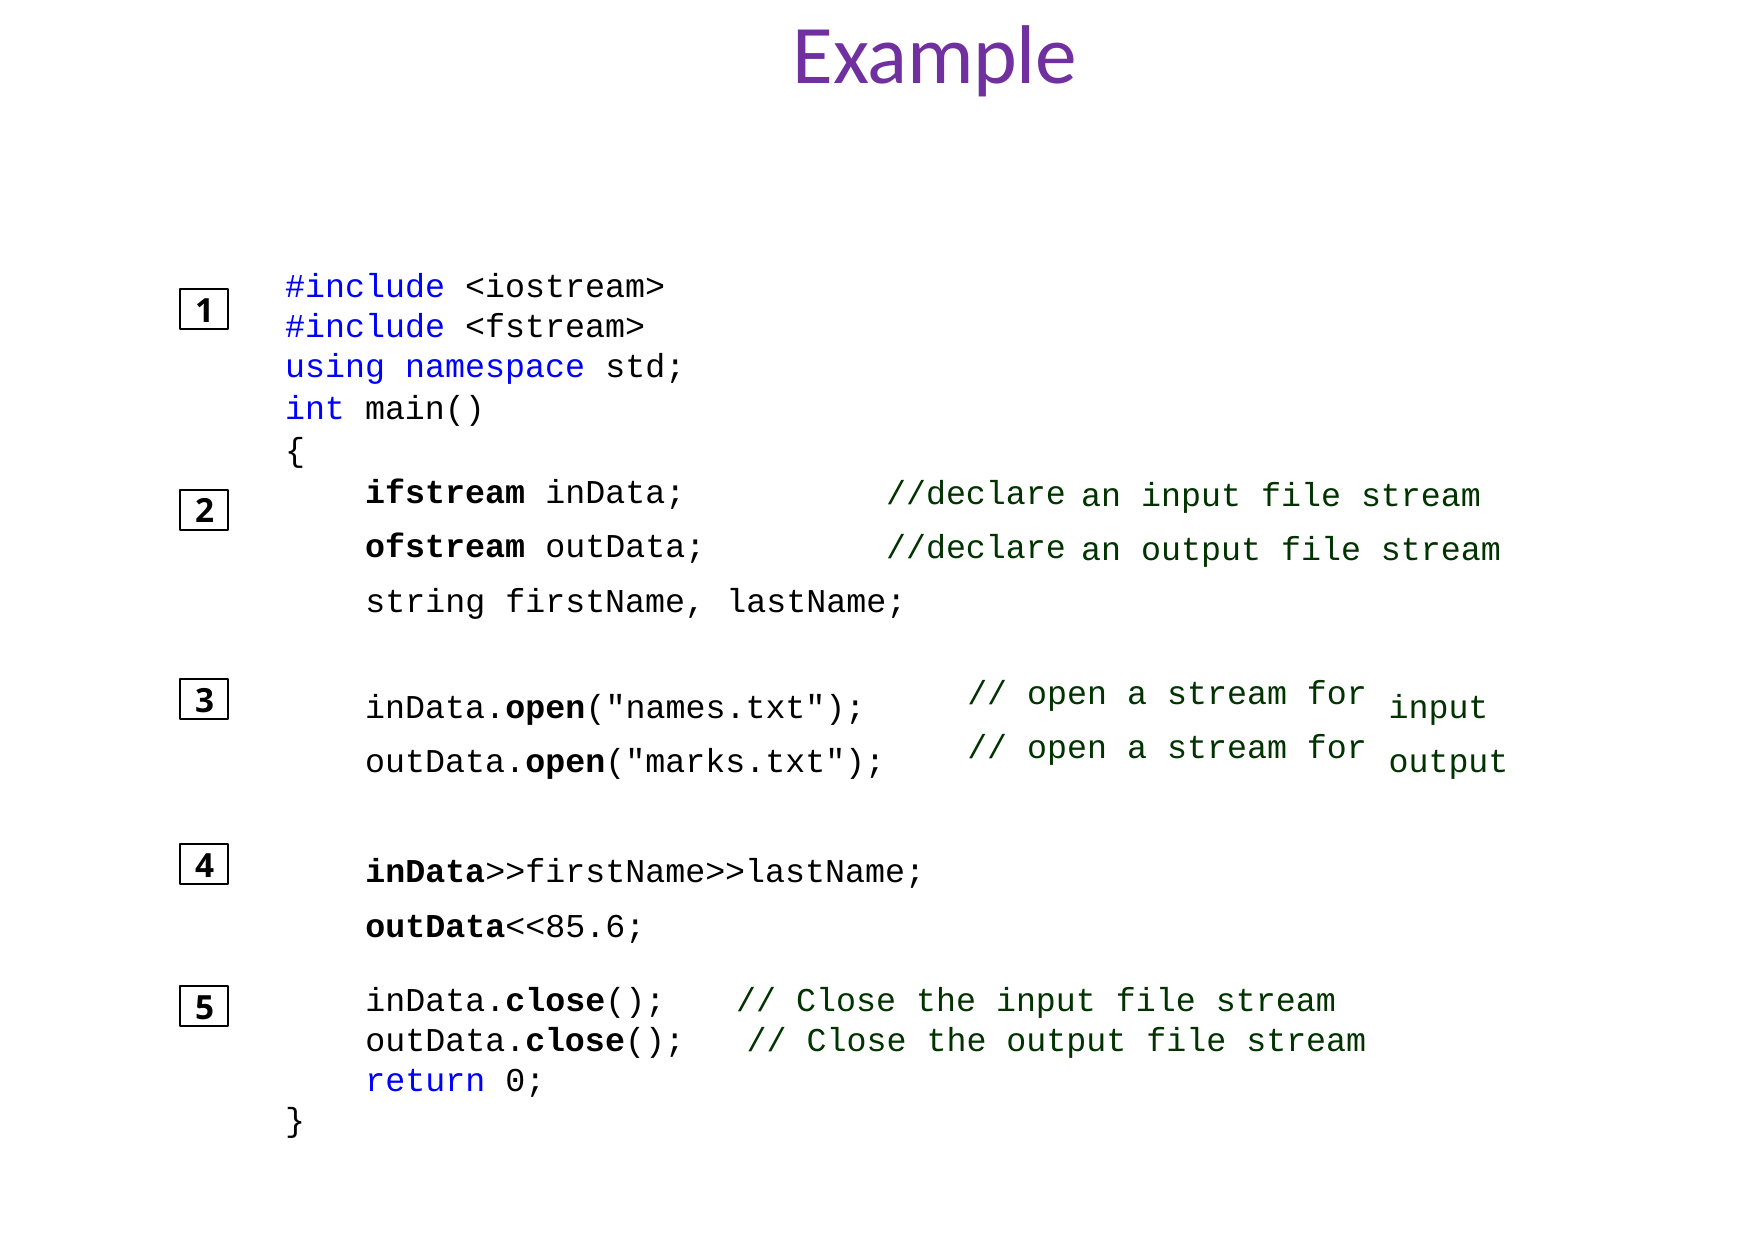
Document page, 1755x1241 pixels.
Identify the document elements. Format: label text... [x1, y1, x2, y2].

text_box inData.close(); outData.close(); return 0; [363, 978, 689, 1099]
text_box 4 [180, 844, 229, 885]
text_box 2 [180, 489, 229, 530]
text_box #include <iostream> #include <fstream> using namespace std; int main() { ifstream inData; ofstream outData; string firstName, [283, 264, 709, 619]
text_box } [283, 1098, 308, 1139]
text_box inData>>firstName>>lastName; outData<<85.6; [363, 835, 930, 944]
text_box 3 [180, 678, 229, 719]
text_box input output [1386, 670, 1512, 780]
text_box 1 [180, 288, 229, 329]
text_box inData.open("names.txt"); outData.open("marks.txt"); [363, 670, 890, 780]
text_box an input file stream an output file stream [1079, 458, 1505, 567]
text_box // open a stream for // open a stream for [965, 671, 1371, 766]
text_box //declare //declare lastName; [724, 470, 1069, 620]
title Example [349, 0, 1405, 208]
text_box 5 [180, 985, 229, 1026]
text_box // Close the input file stream // Close the output file stream [734, 978, 1371, 1059]
